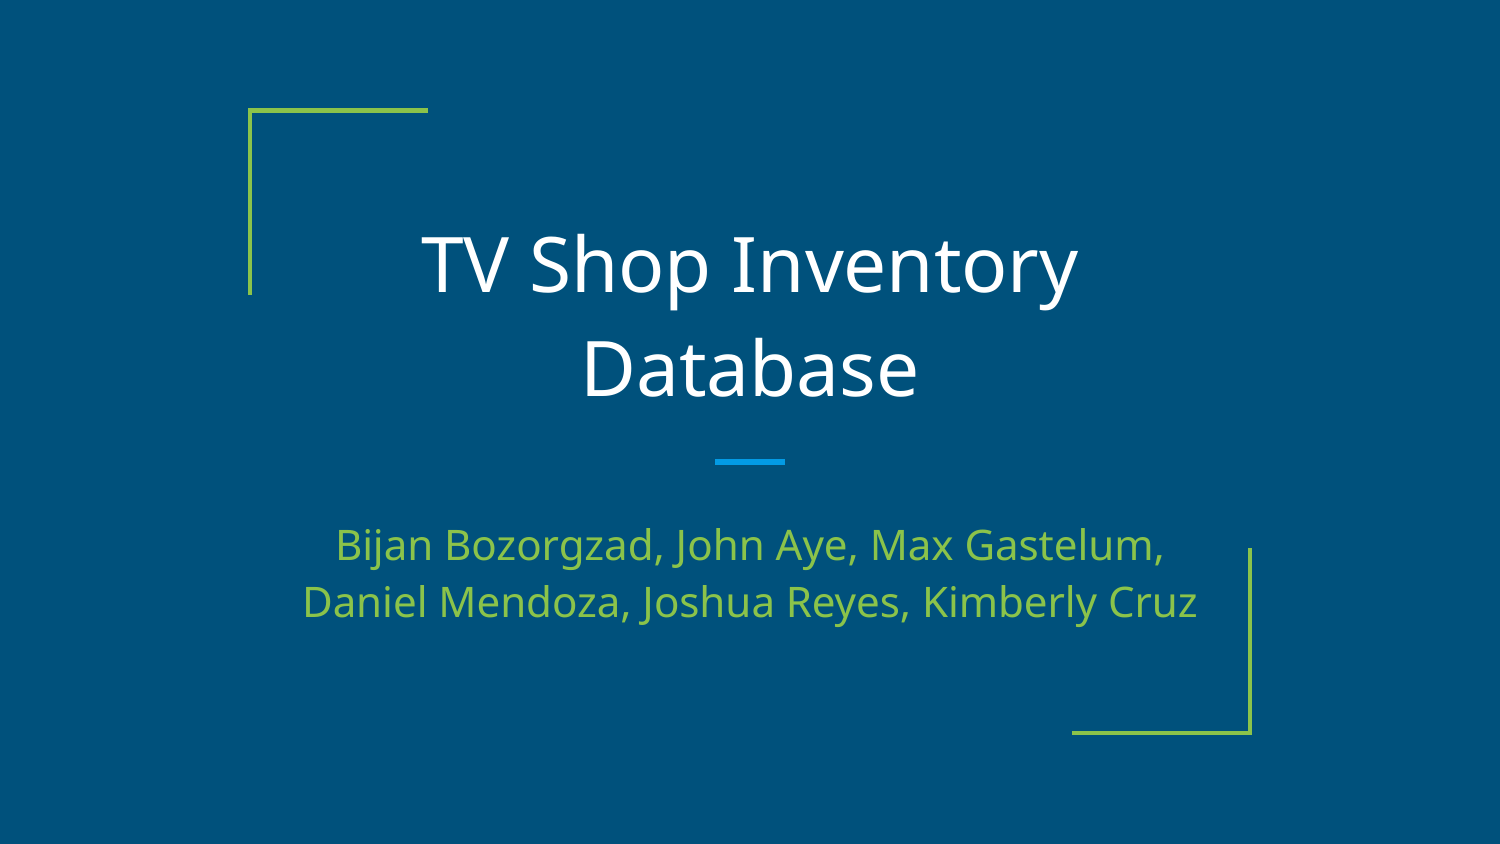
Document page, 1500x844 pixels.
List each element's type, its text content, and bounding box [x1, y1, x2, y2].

title TV Shop Inventory Database [275, 195, 1225, 435]
subtitle Bijan Bozorgzad, John Aye, Max Gastelum, Daniel Mendoza, Joshua Reyes, Kimberly Cruz [275, 500, 1225, 650]
